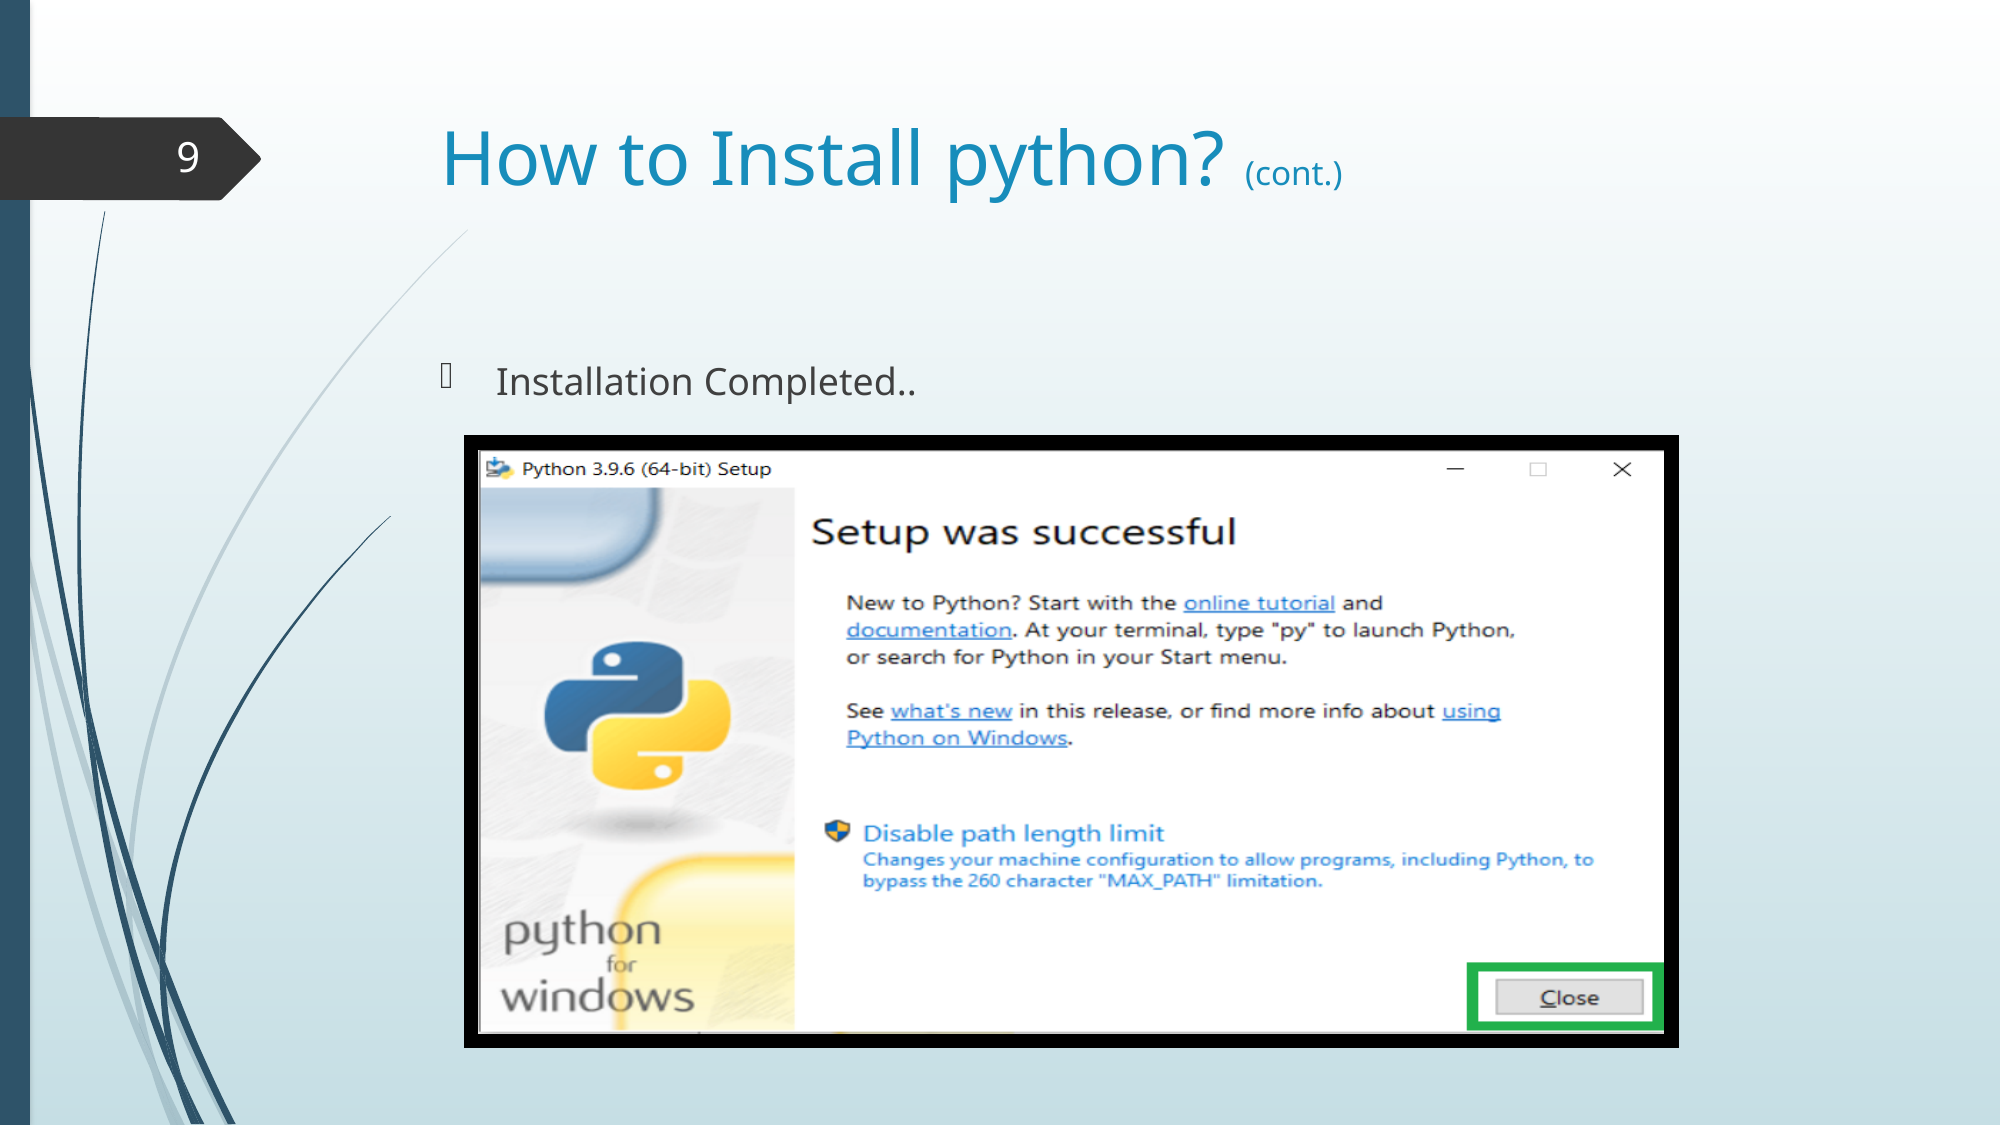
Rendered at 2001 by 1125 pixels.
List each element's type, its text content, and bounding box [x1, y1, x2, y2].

picture [477, 449, 1665, 1035]
slide_number 9 [87, 129, 216, 190]
title How to Install python? (cont.) [425, 102, 1888, 313]
list Installation Completed.. [424, 350, 1718, 970]
